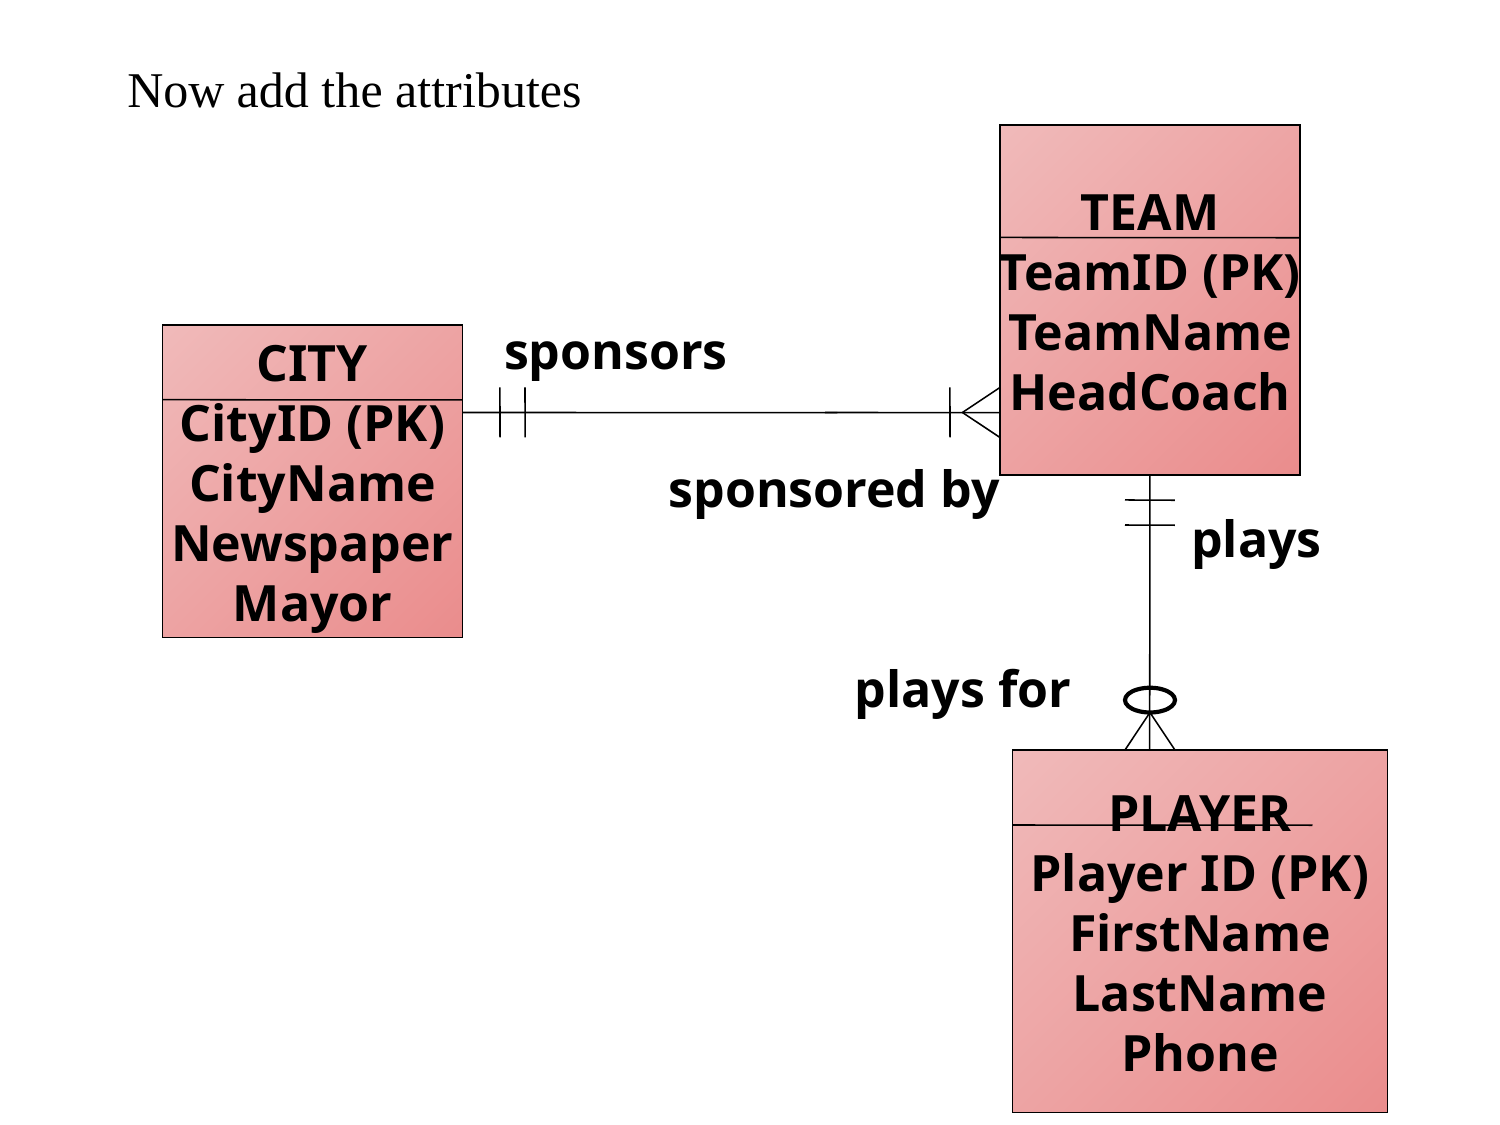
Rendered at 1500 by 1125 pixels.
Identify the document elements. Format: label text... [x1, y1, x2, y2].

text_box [1118, 718, 1142, 744]
text_box plays [1176, 499, 1337, 575]
text_box sponsors [489, 312, 743, 388]
text_box plays for [839, 649, 1087, 725]
text_box Now add the attributes [112, 49, 863, 125]
text_box TEAM TeamID (PK) TeamName HeadCoach [999, 125, 1300, 236]
text_box [1122, 685, 1178, 715]
text_box sponsored by [653, 449, 1015, 525]
text_box CITY CityID (PK) CityName Newspaper Mayor [162, 401, 463, 638]
text_box CITY CityID (PK) CityName Newspaper Mayor [162, 324, 463, 399]
text_box PLAYER Player ID (PK) FirstName LastName Phone [1012, 749, 1388, 1113]
text_box TEAM TeamID (PK) TeamName HeadCoach [999, 244, 1300, 475]
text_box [1143, 718, 1182, 744]
